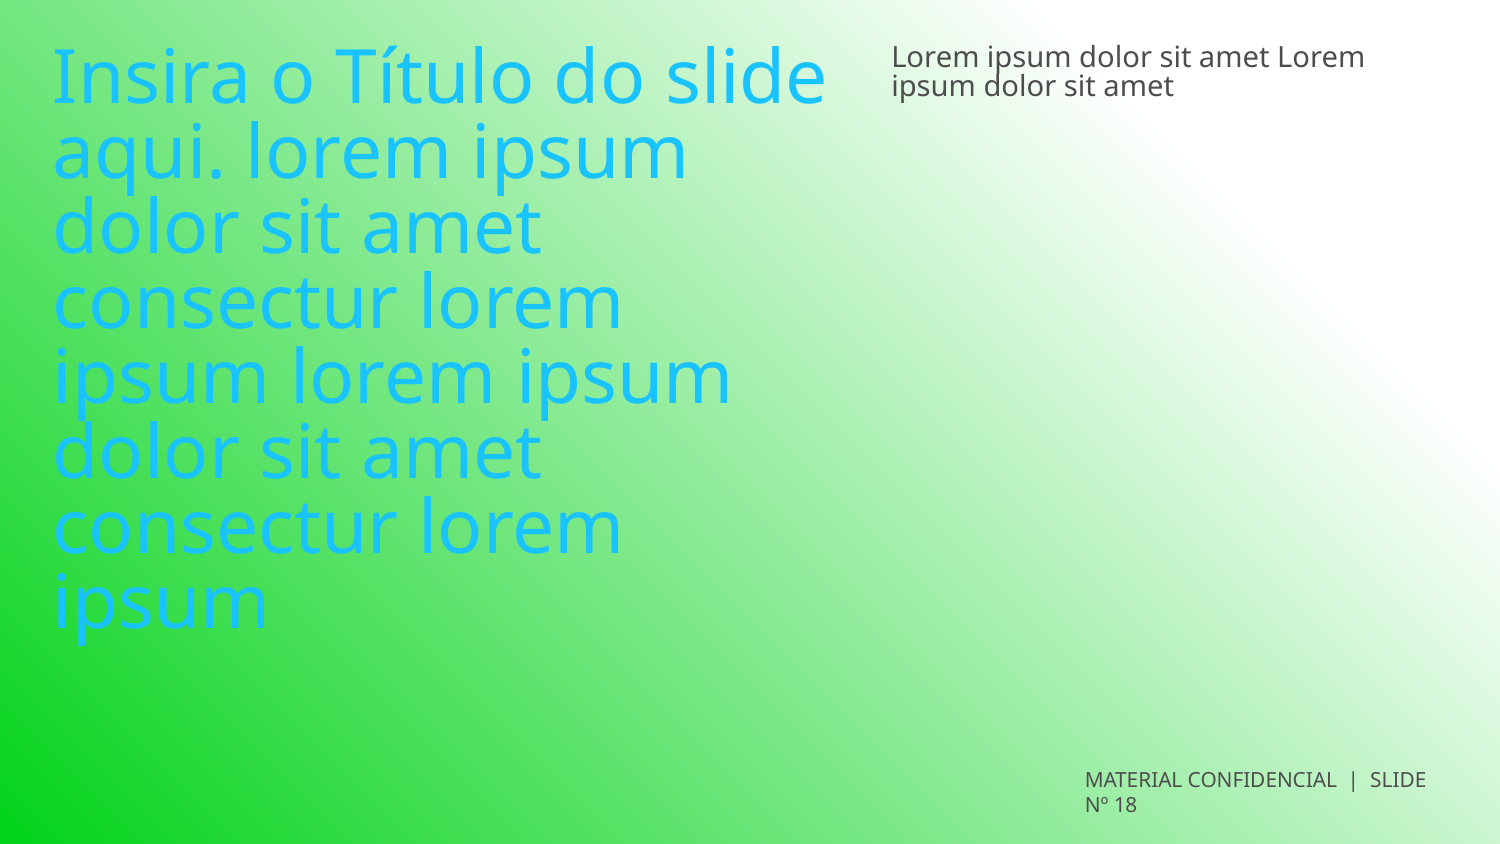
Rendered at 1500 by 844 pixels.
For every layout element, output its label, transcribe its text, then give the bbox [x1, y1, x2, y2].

title Insira o Título do slide aqui. lorem ipsum dolor sit amet consectur lorem ipsum lorem ipsum dolor sit amet consectur lorem ipsum [52, 43, 844, 640]
list Lorem ipsum dolor sit amet Lorem ipsum dolor sit amet [891, 43, 1447, 640]
slide_number MATERIAL CONFIDENCIAL | SLIDE Nº 18 [1084, 766, 1435, 812]
